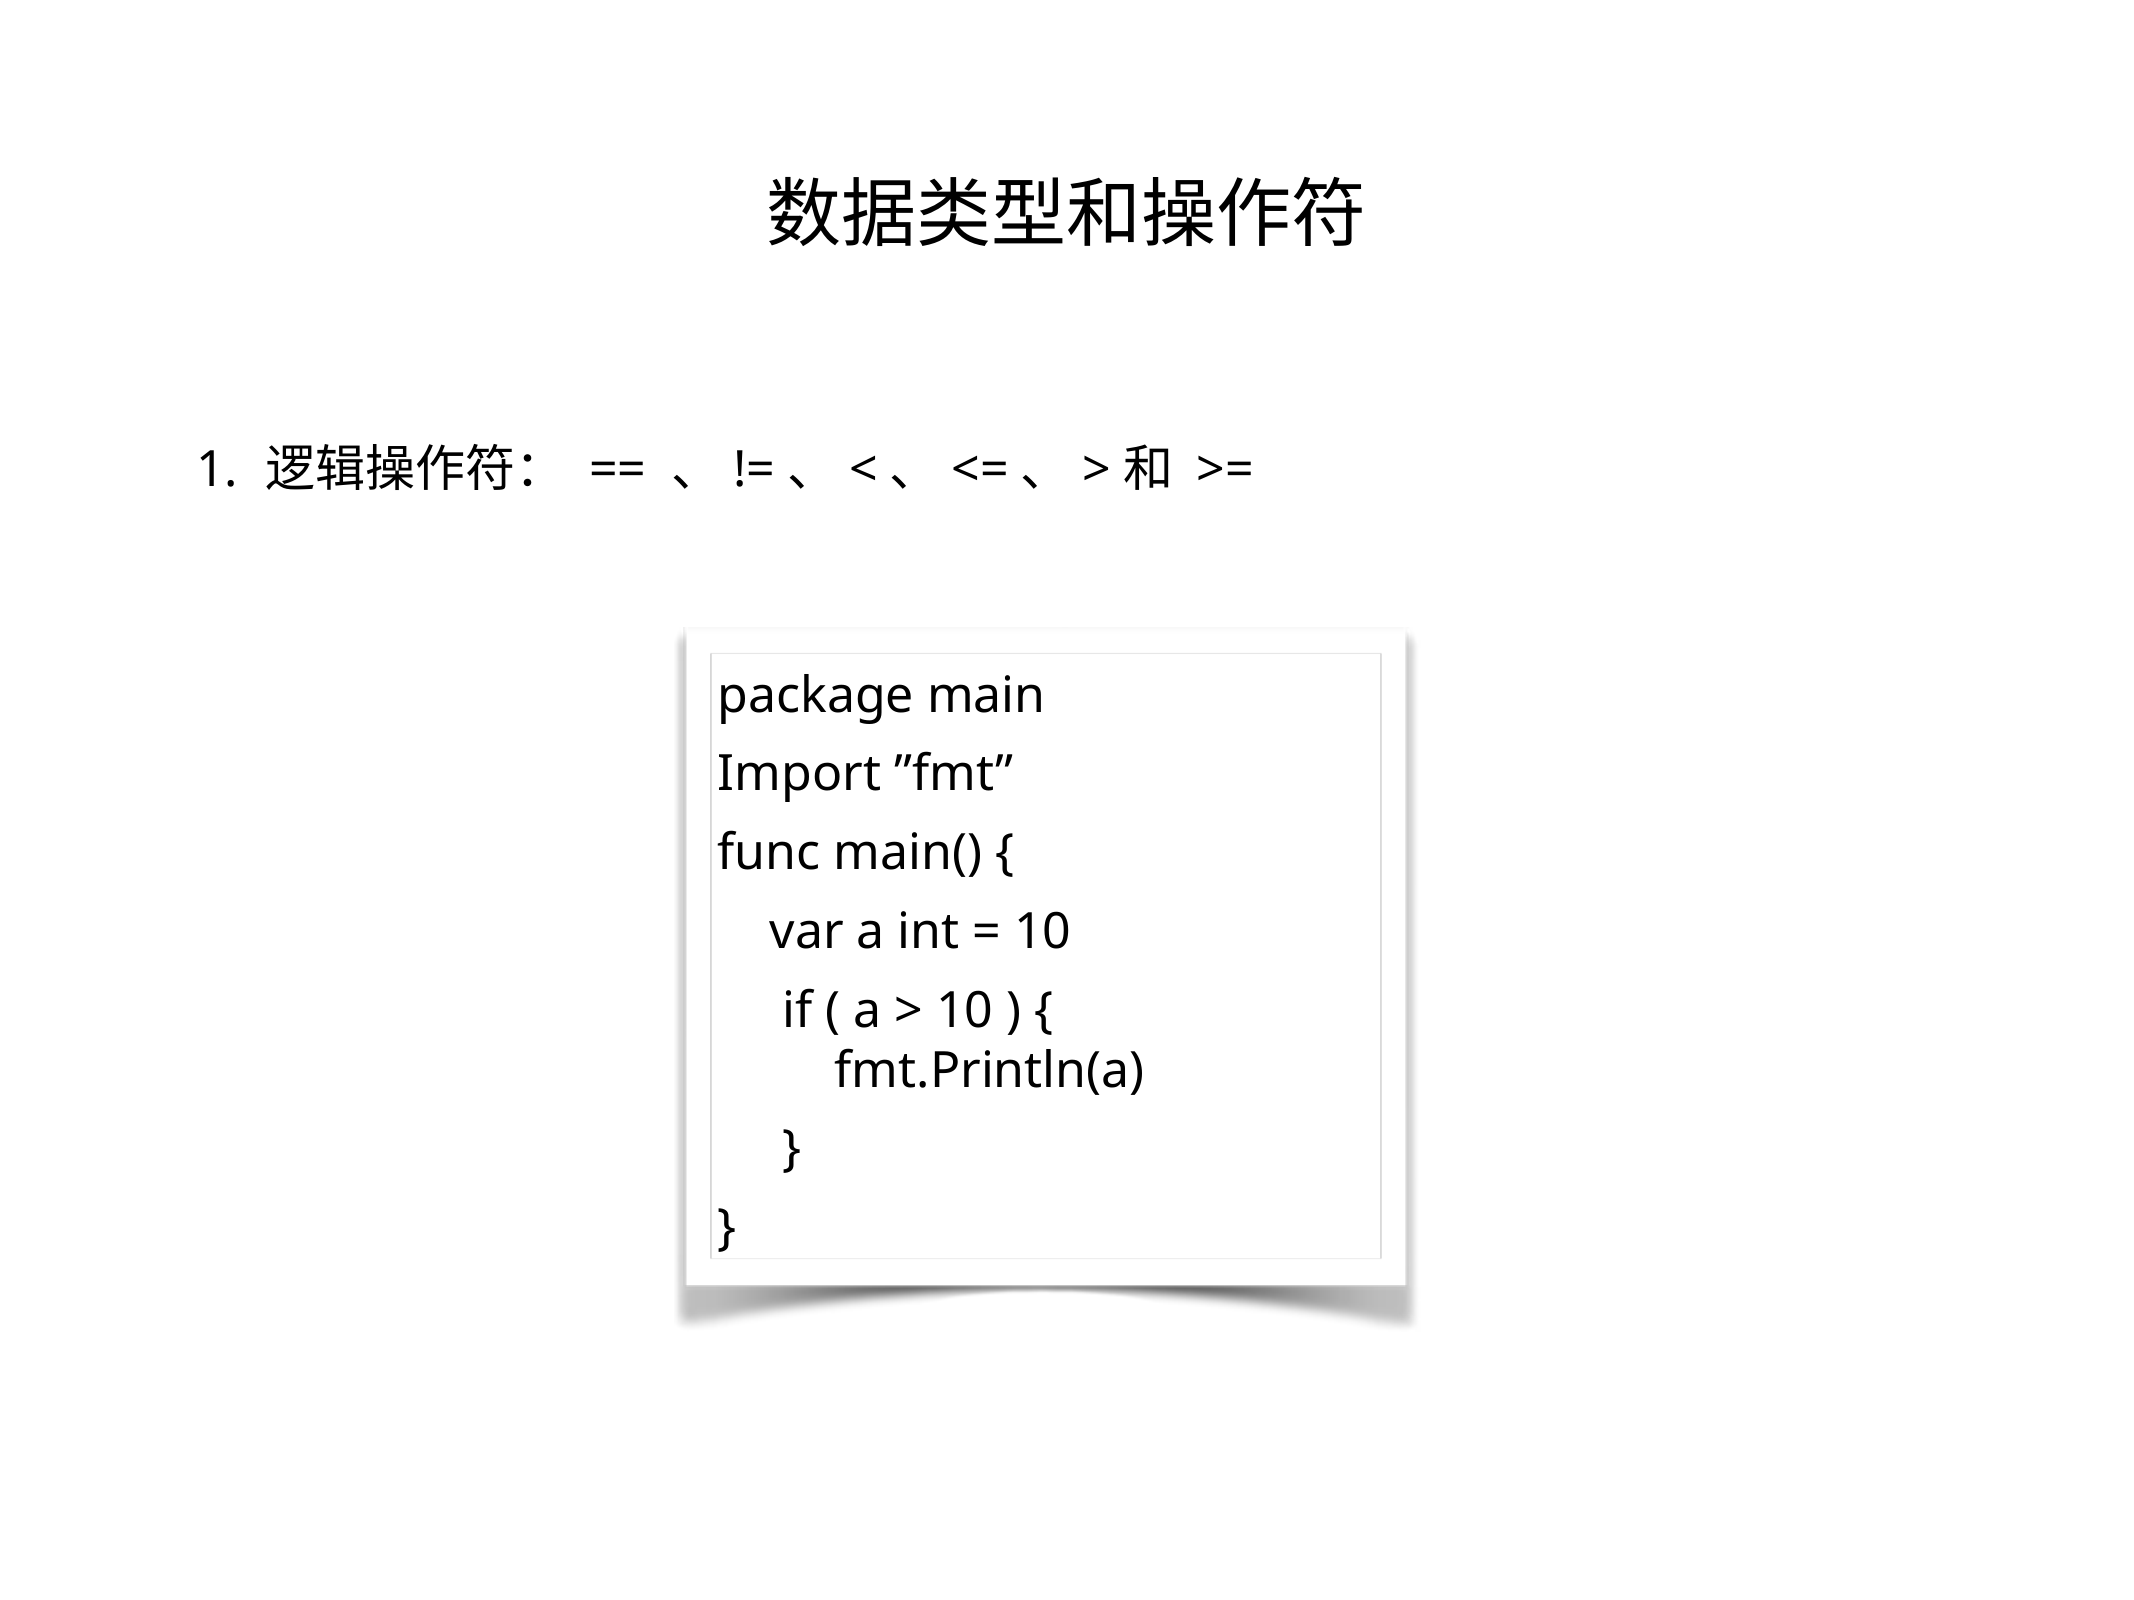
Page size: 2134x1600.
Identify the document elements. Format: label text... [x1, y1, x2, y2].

text_box 逻辑操作符： == 、!=、<、<=、>和 >= [188, 428, 1262, 505]
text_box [673, 626, 1421, 1336]
text_box 数据类型和操作符 [758, 157, 1375, 264]
